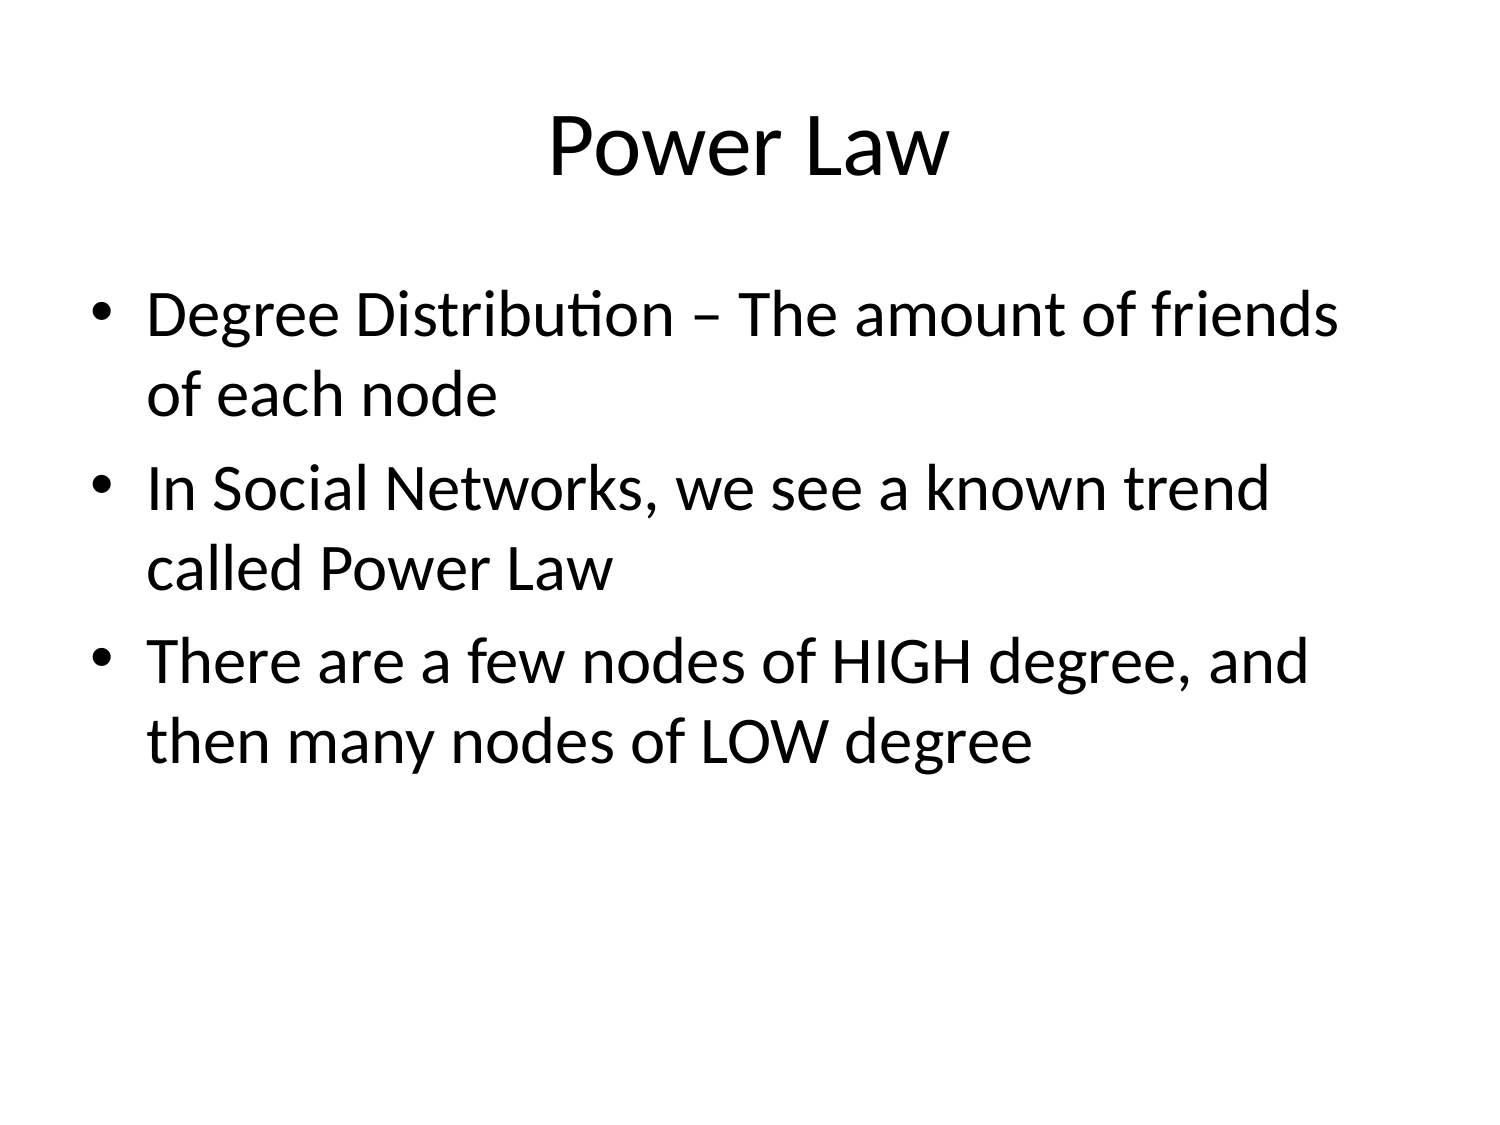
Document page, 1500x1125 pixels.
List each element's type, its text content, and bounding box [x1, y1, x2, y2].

title Power Law [75, 45, 1425, 233]
list Degree Distribution – The amount of friends of each node In Social Networks, we see a known trend called Power Law There are a few nodes of HIGH degree, and then many nodes of LOW degree [75, 262, 1425, 1005]
